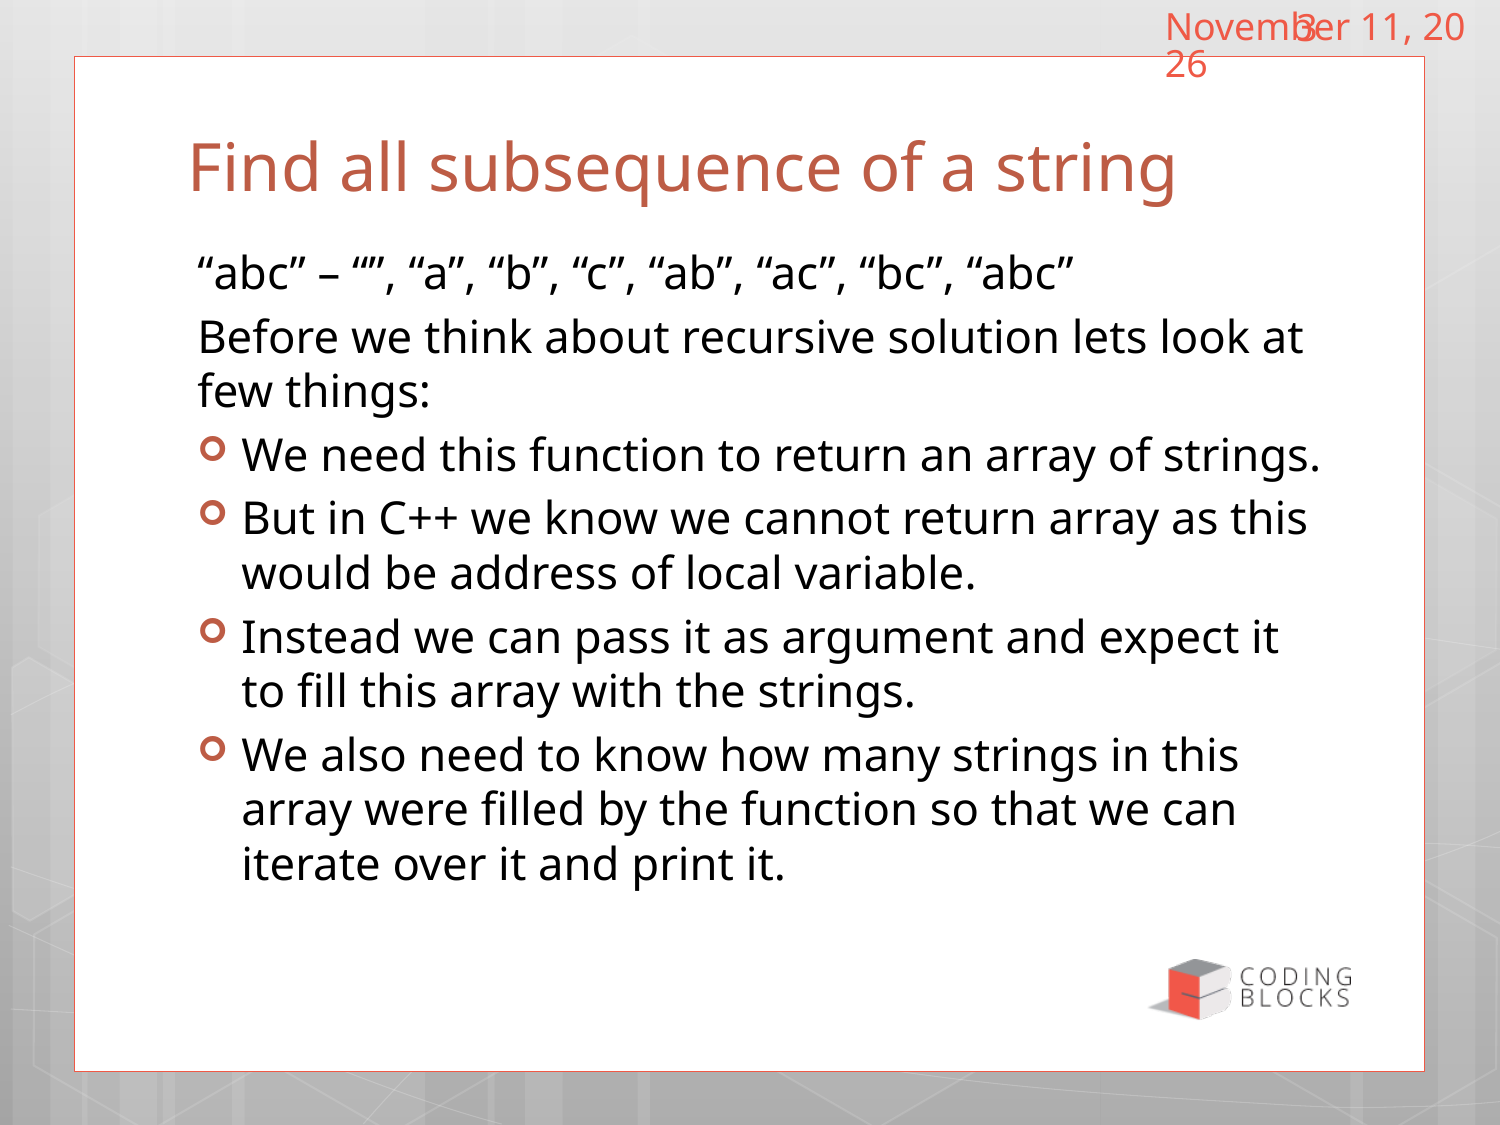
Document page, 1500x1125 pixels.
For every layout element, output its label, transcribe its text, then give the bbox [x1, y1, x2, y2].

slide_number 3 [1281, 0, 1500, 37]
list “abc” – “”, “a”, “b”, “c”, “ab”, “ac”, “bc”, “abc” Before we think about recursive solution lets look at few things: We need this function to return an array of strings. But in C++ we know we cannot return array as this would be address of local variable. Instead we can pass it as argument and expect it to fill this array with the strings. We also need to know how many strings in this array were filled by the function so that we can iterate over it and print it. [171, 236, 1351, 957]
picture [1146, 959, 1351, 1021]
title Find all subsequence of a string [172, 118, 1352, 213]
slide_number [1149, 0, 1281, 37]
